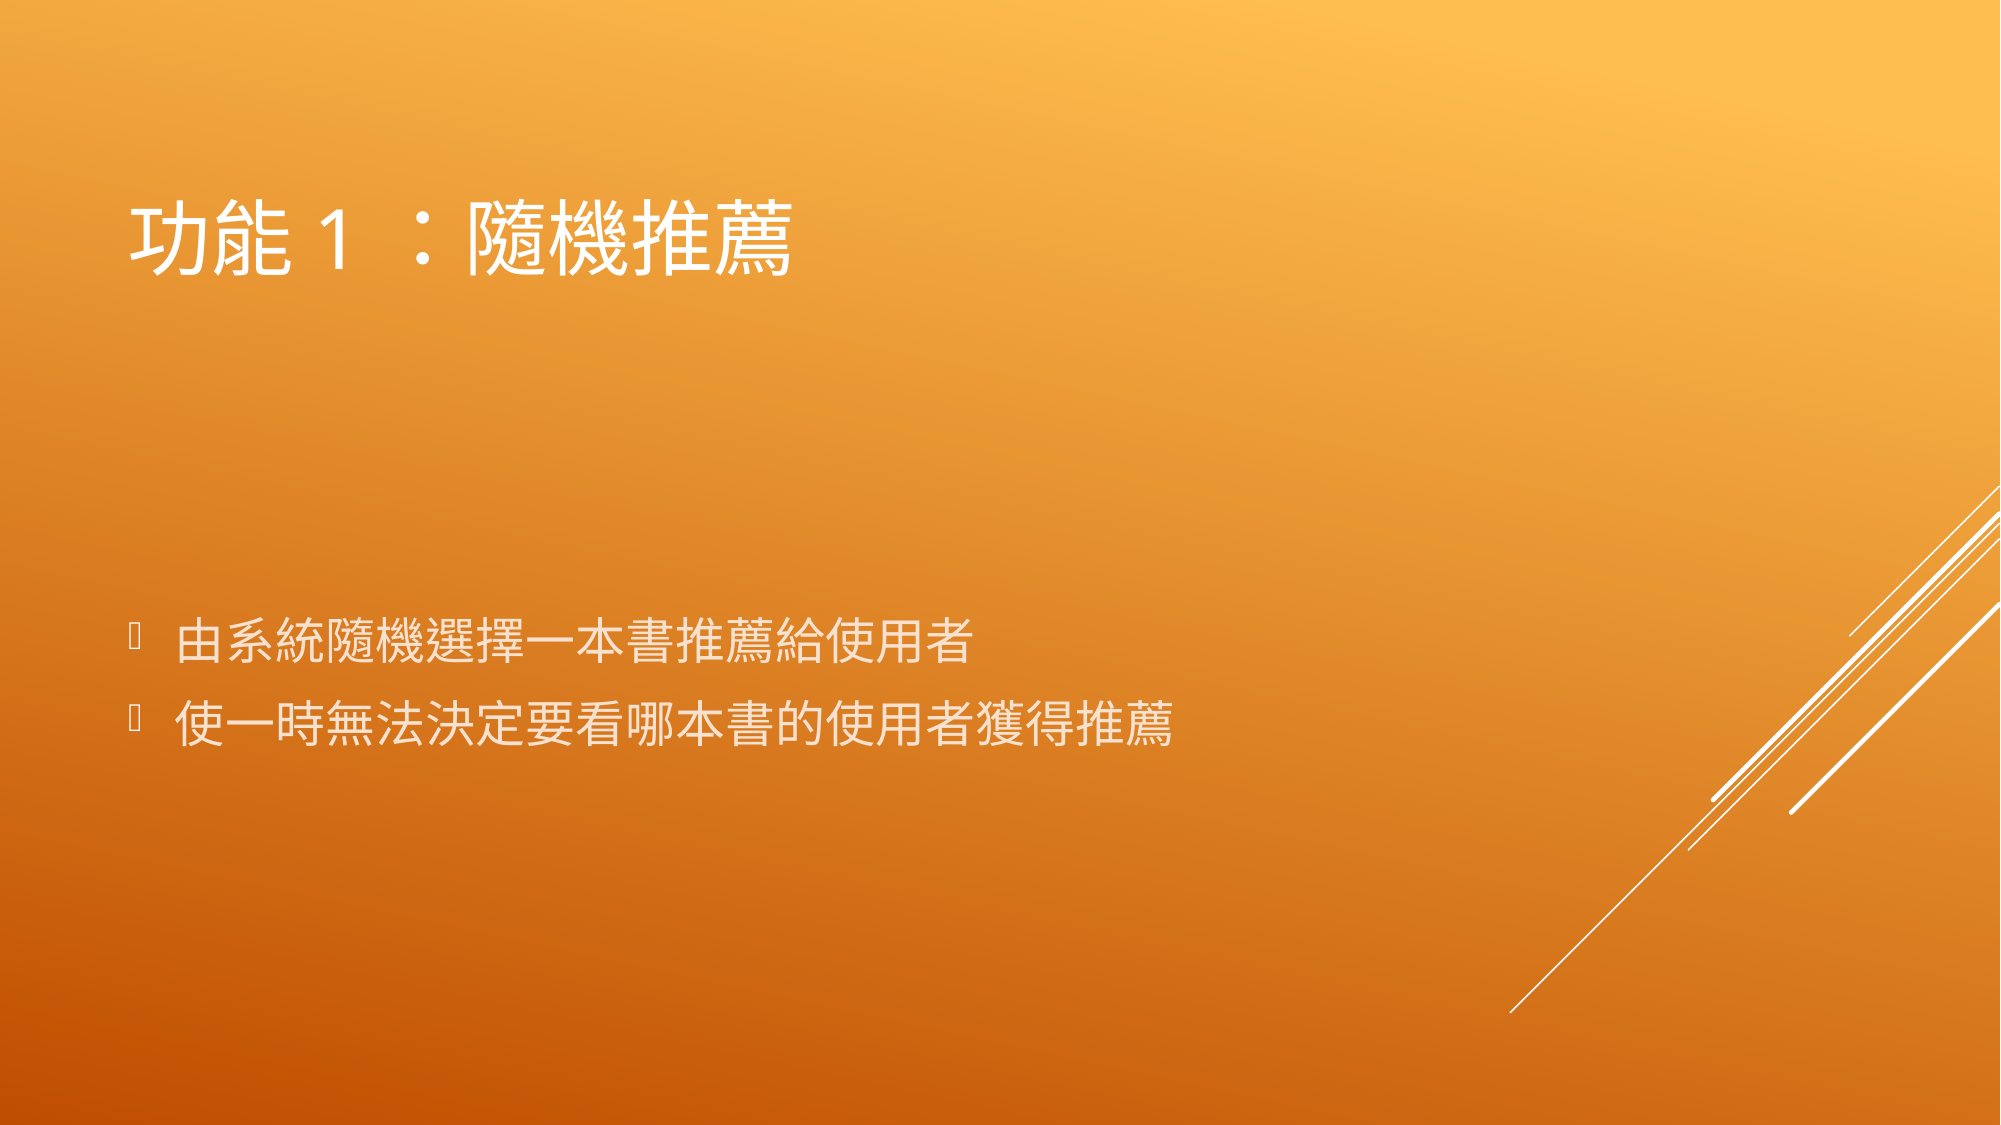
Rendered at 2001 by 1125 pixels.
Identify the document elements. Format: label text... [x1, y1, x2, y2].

title 功能1：隨機推薦 [112, 112, 1513, 360]
list 由系統隨機選擇一本書推薦給使用者 使一時無法決定要看哪本書的使用者獲得推薦 [113, 384, 1513, 978]
